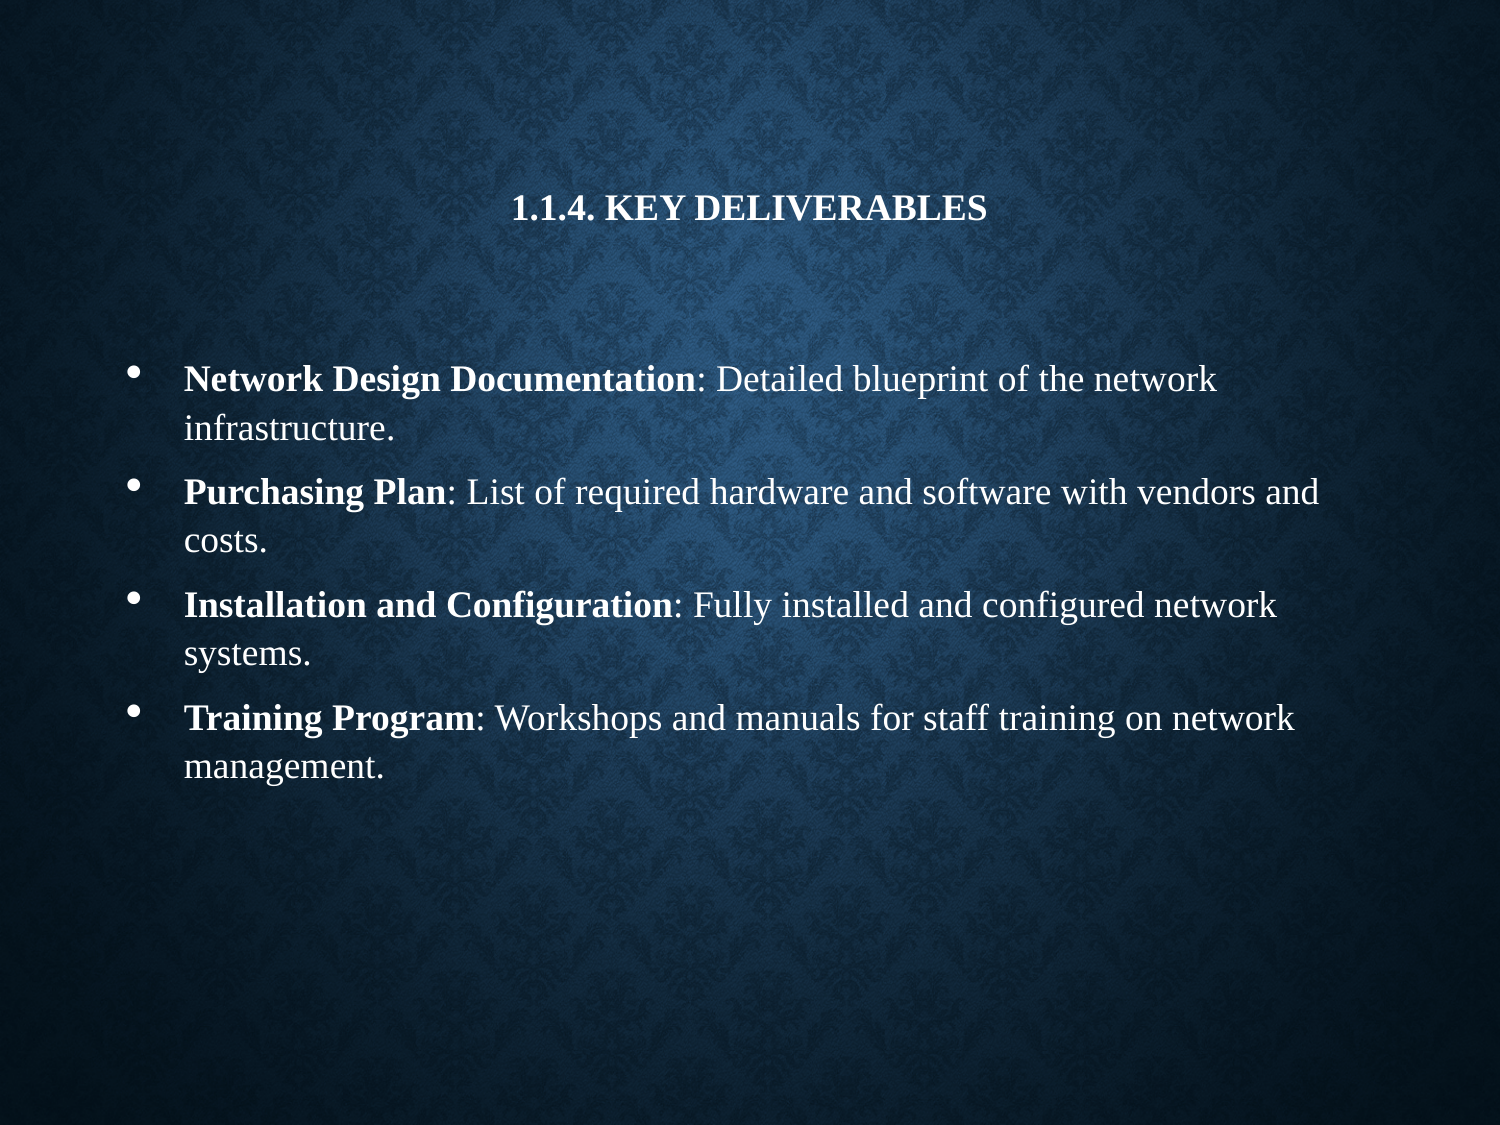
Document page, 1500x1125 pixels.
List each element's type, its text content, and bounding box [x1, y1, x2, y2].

list Network Design Documentation: Detailed blueprint of the network infrastructure. Purchasing Plan: List of required hardware and software with vendors and costs. Installation and Configuration: Fully installed and configured network systems. Training Program: Workshops and manuals for staff training on network management. [112, 343, 1387, 950]
title 1.1.4. Key Deliverables [112, 99, 1387, 318]
